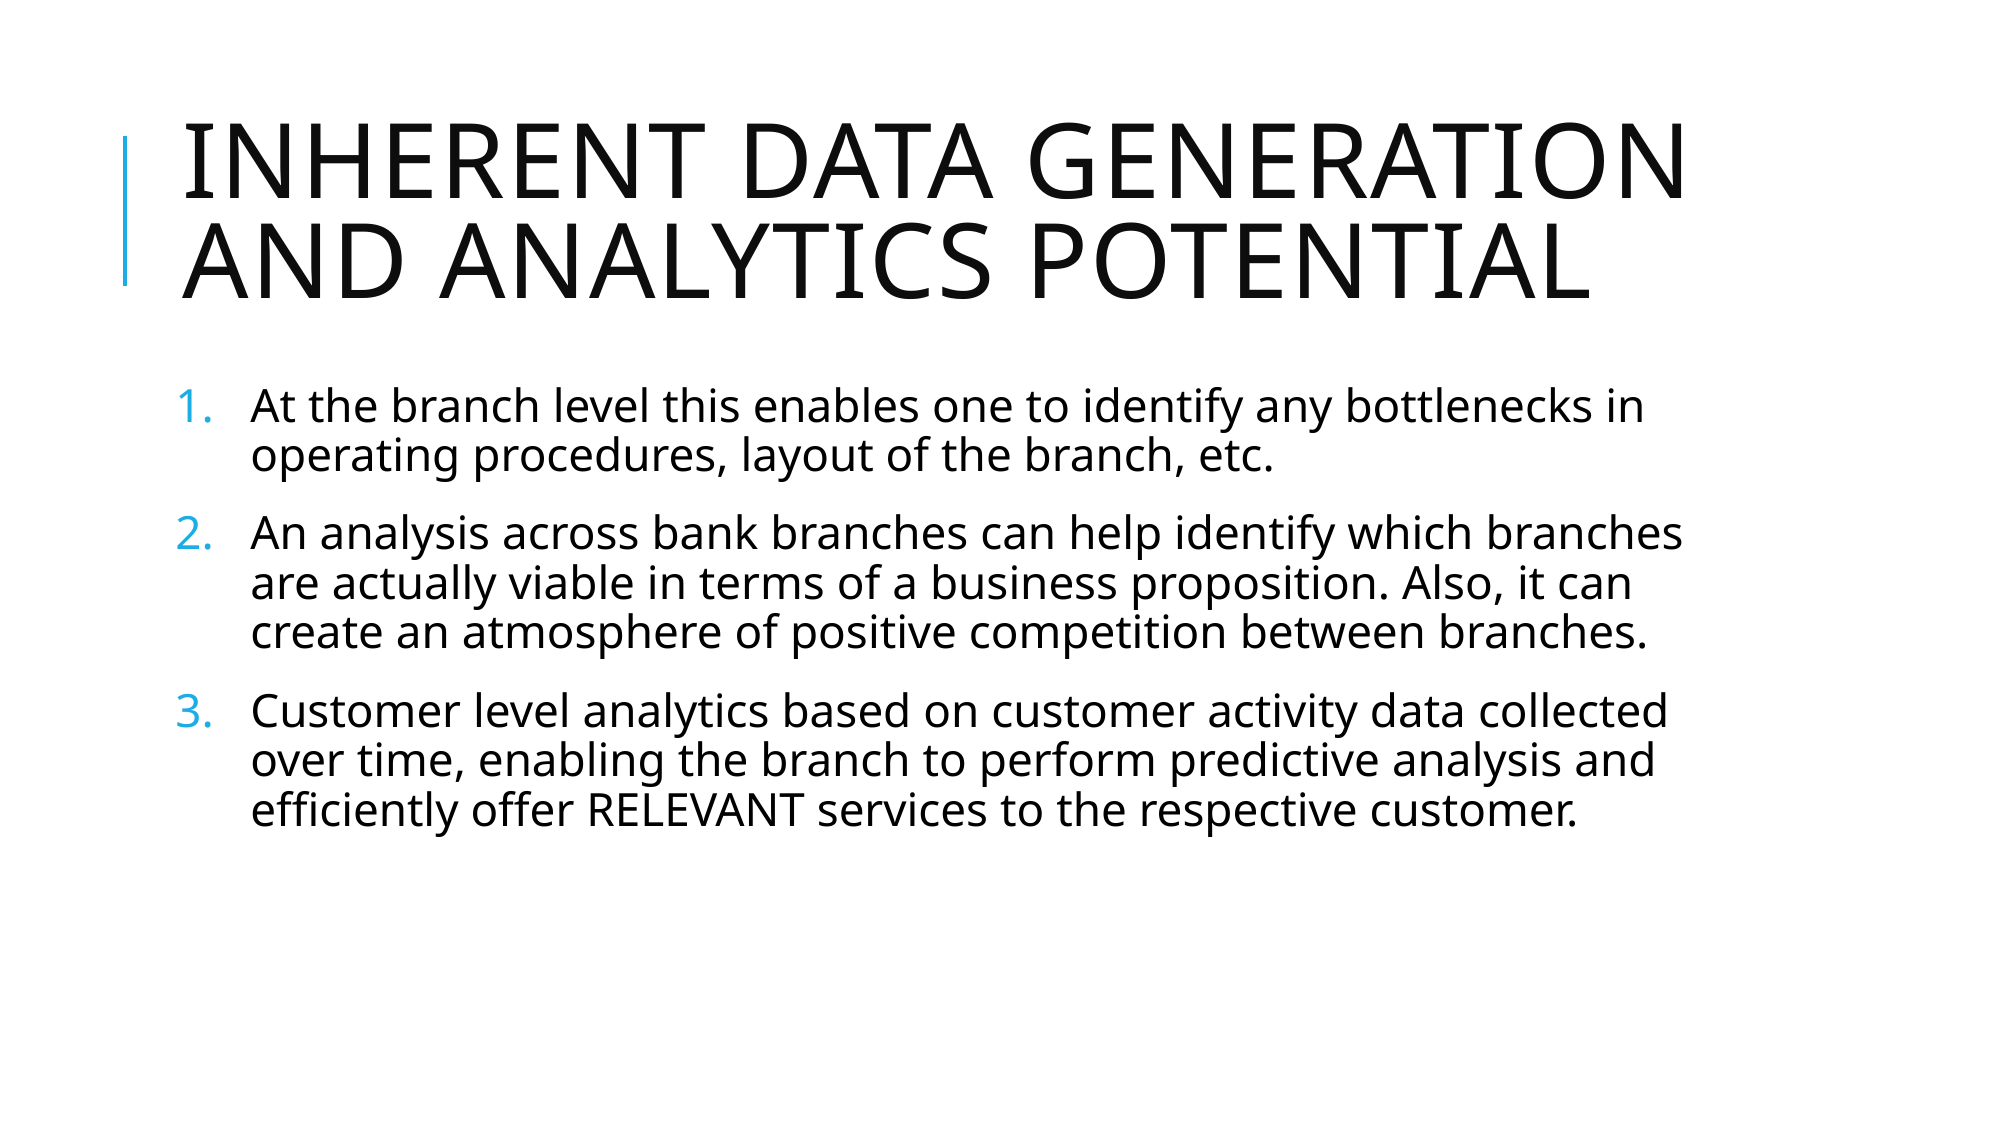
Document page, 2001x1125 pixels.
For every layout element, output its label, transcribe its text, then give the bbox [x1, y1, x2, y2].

list At the branch level this enables one to identify any bottlenecks in operating procedures, layout of the branch, etc. An analysis across bank branches can help identify which branches are actually viable in terms of a business proposition. Also, it can create an atmosphere of positive competition between branches. Customer level analytics based on customer activity data collected over time, enabling the branch to perform predictive analysis and efficiently offer RELEVANT services to the respective customer. [168, 375, 1763, 1035]
title INHERENT DATA GENERATION AND ANALYTICS POTENTIAL [168, 96, 1763, 342]
